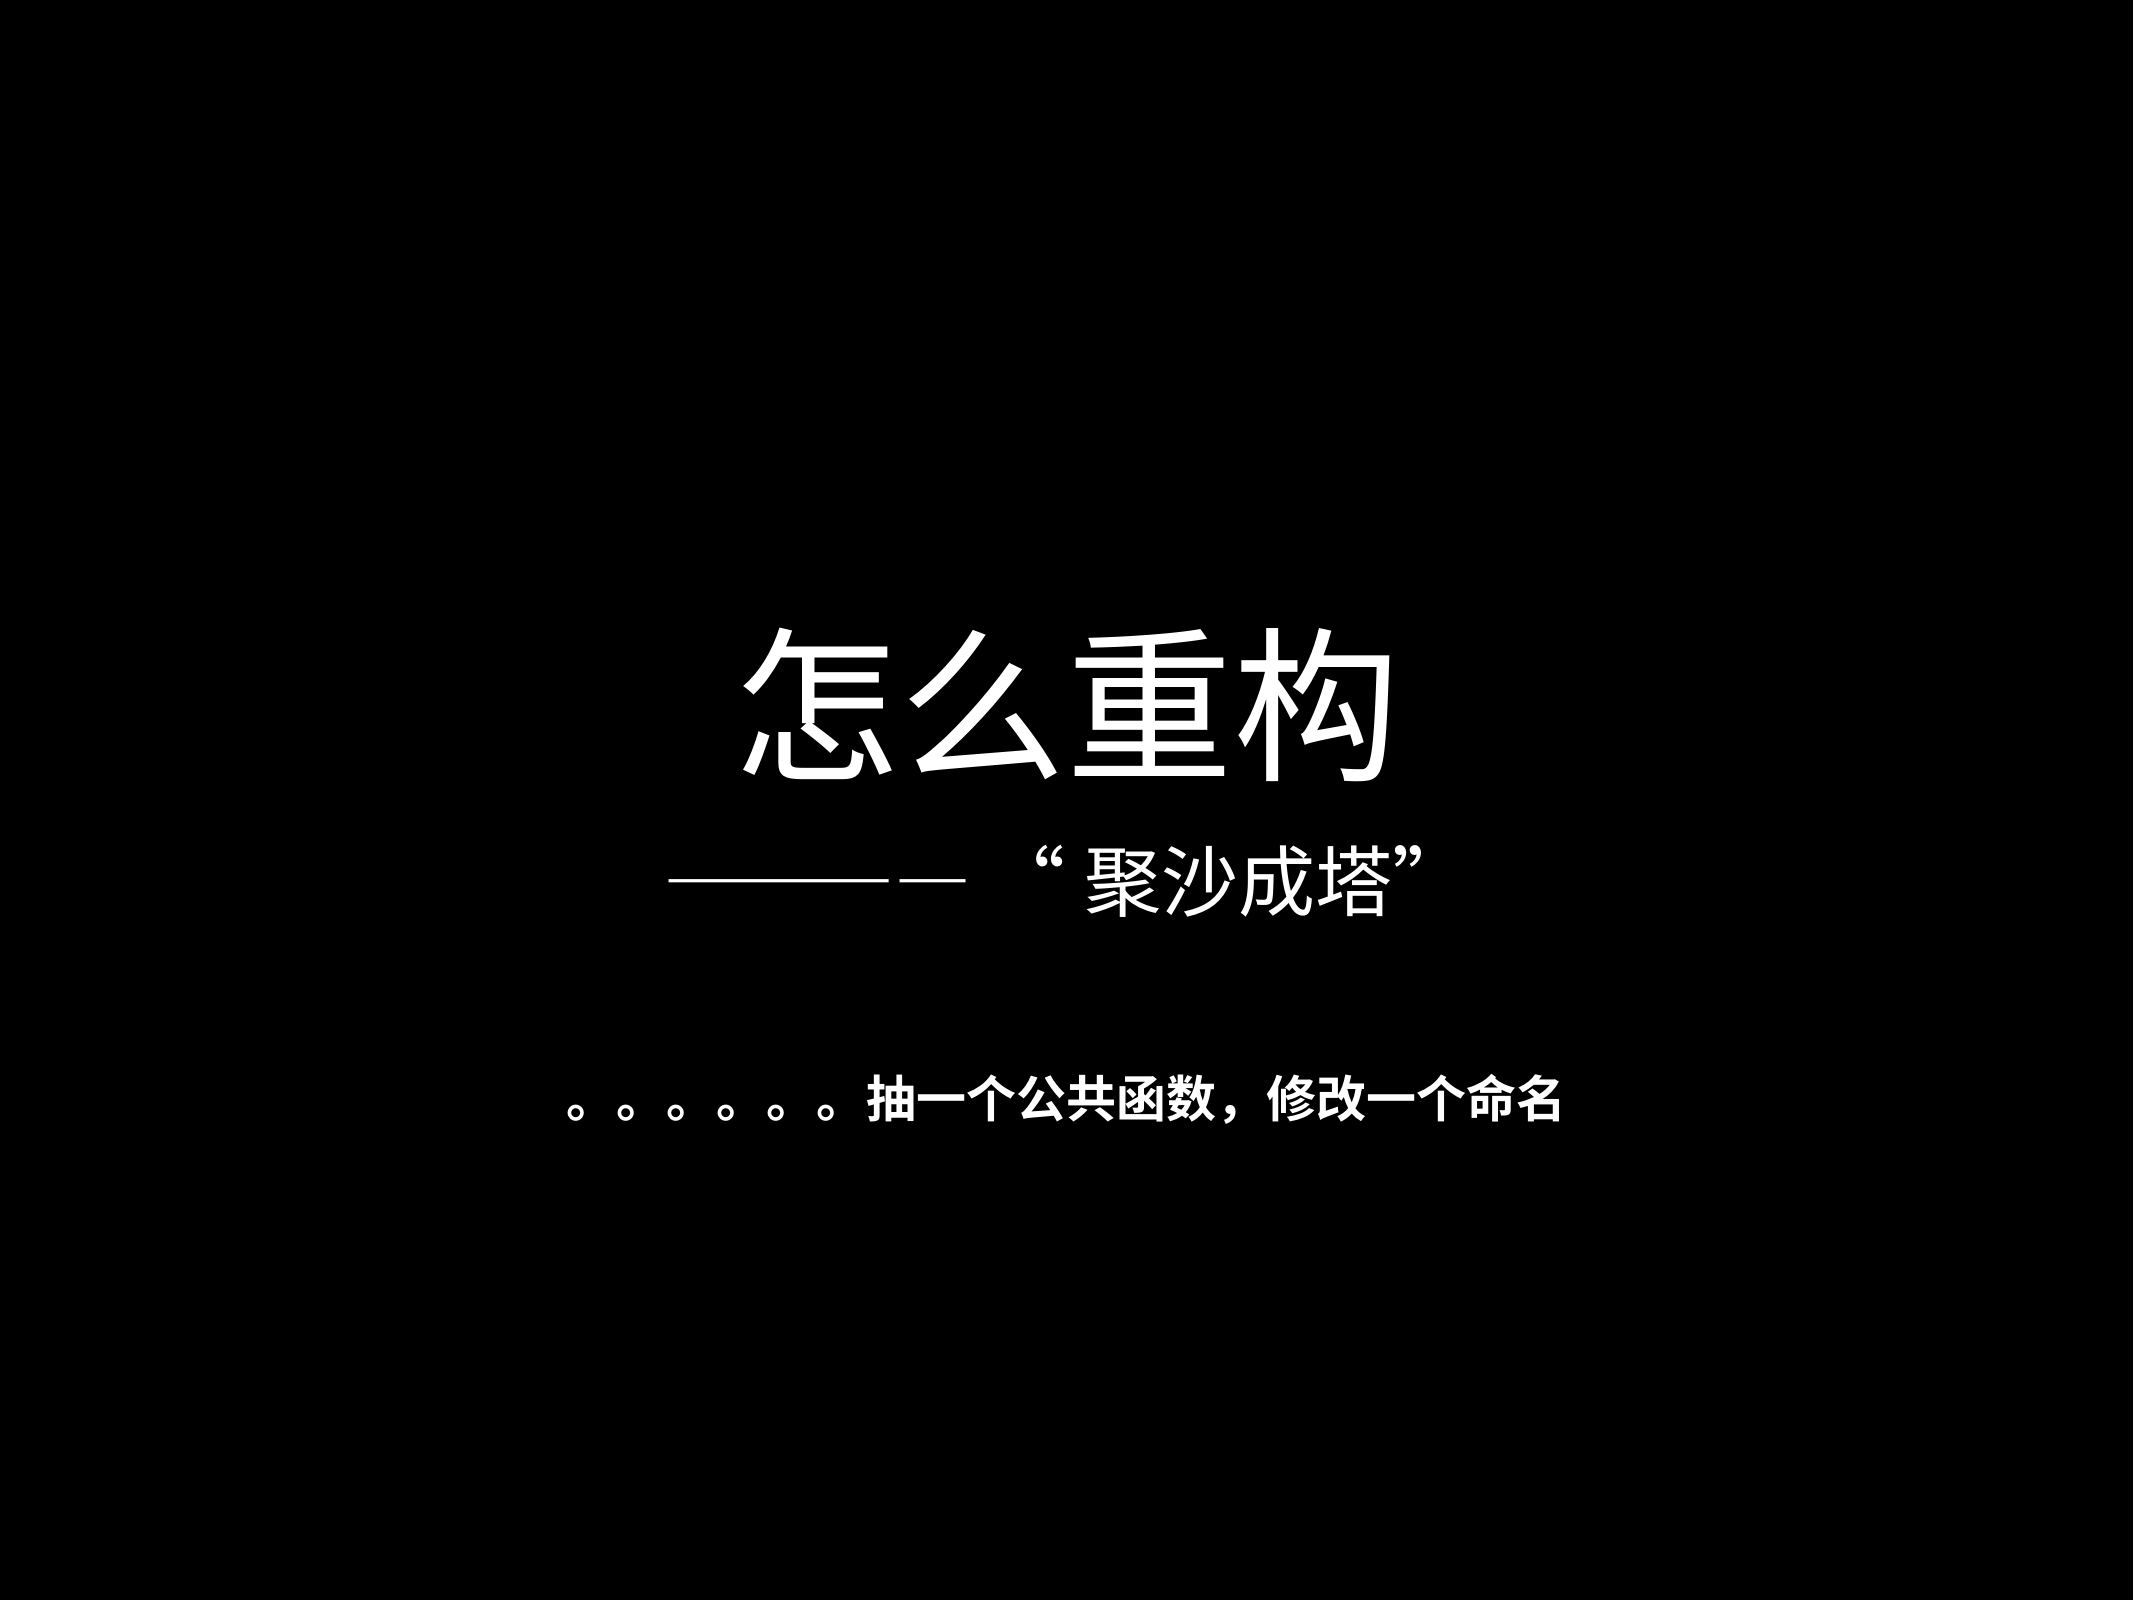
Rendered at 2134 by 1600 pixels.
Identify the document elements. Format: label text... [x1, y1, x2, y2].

subtitle ———— “聚沙成塔” [207, 824, 1926, 1011]
text_box 。。。。。。抽一个公共函数，修改一个命名 [558, 1058, 1576, 1136]
title 怎么重构 [207, 268, 1926, 811]
